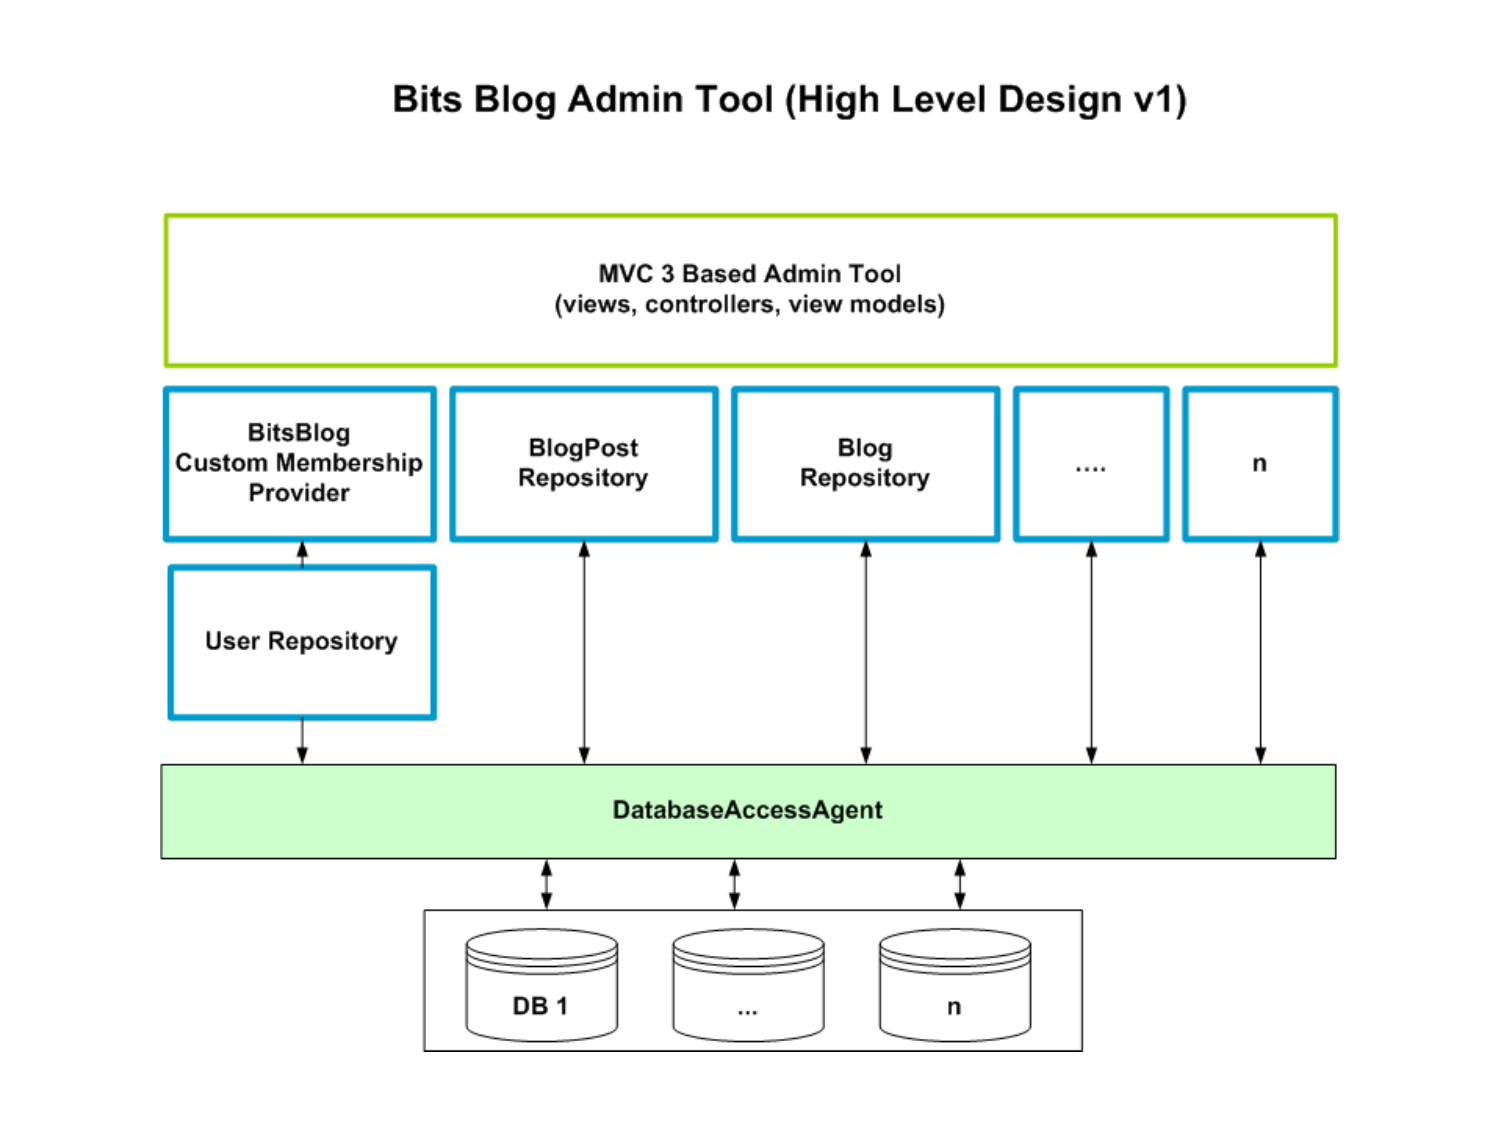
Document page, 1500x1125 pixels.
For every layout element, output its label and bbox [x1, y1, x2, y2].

picture [160, 73, 1340, 1052]
